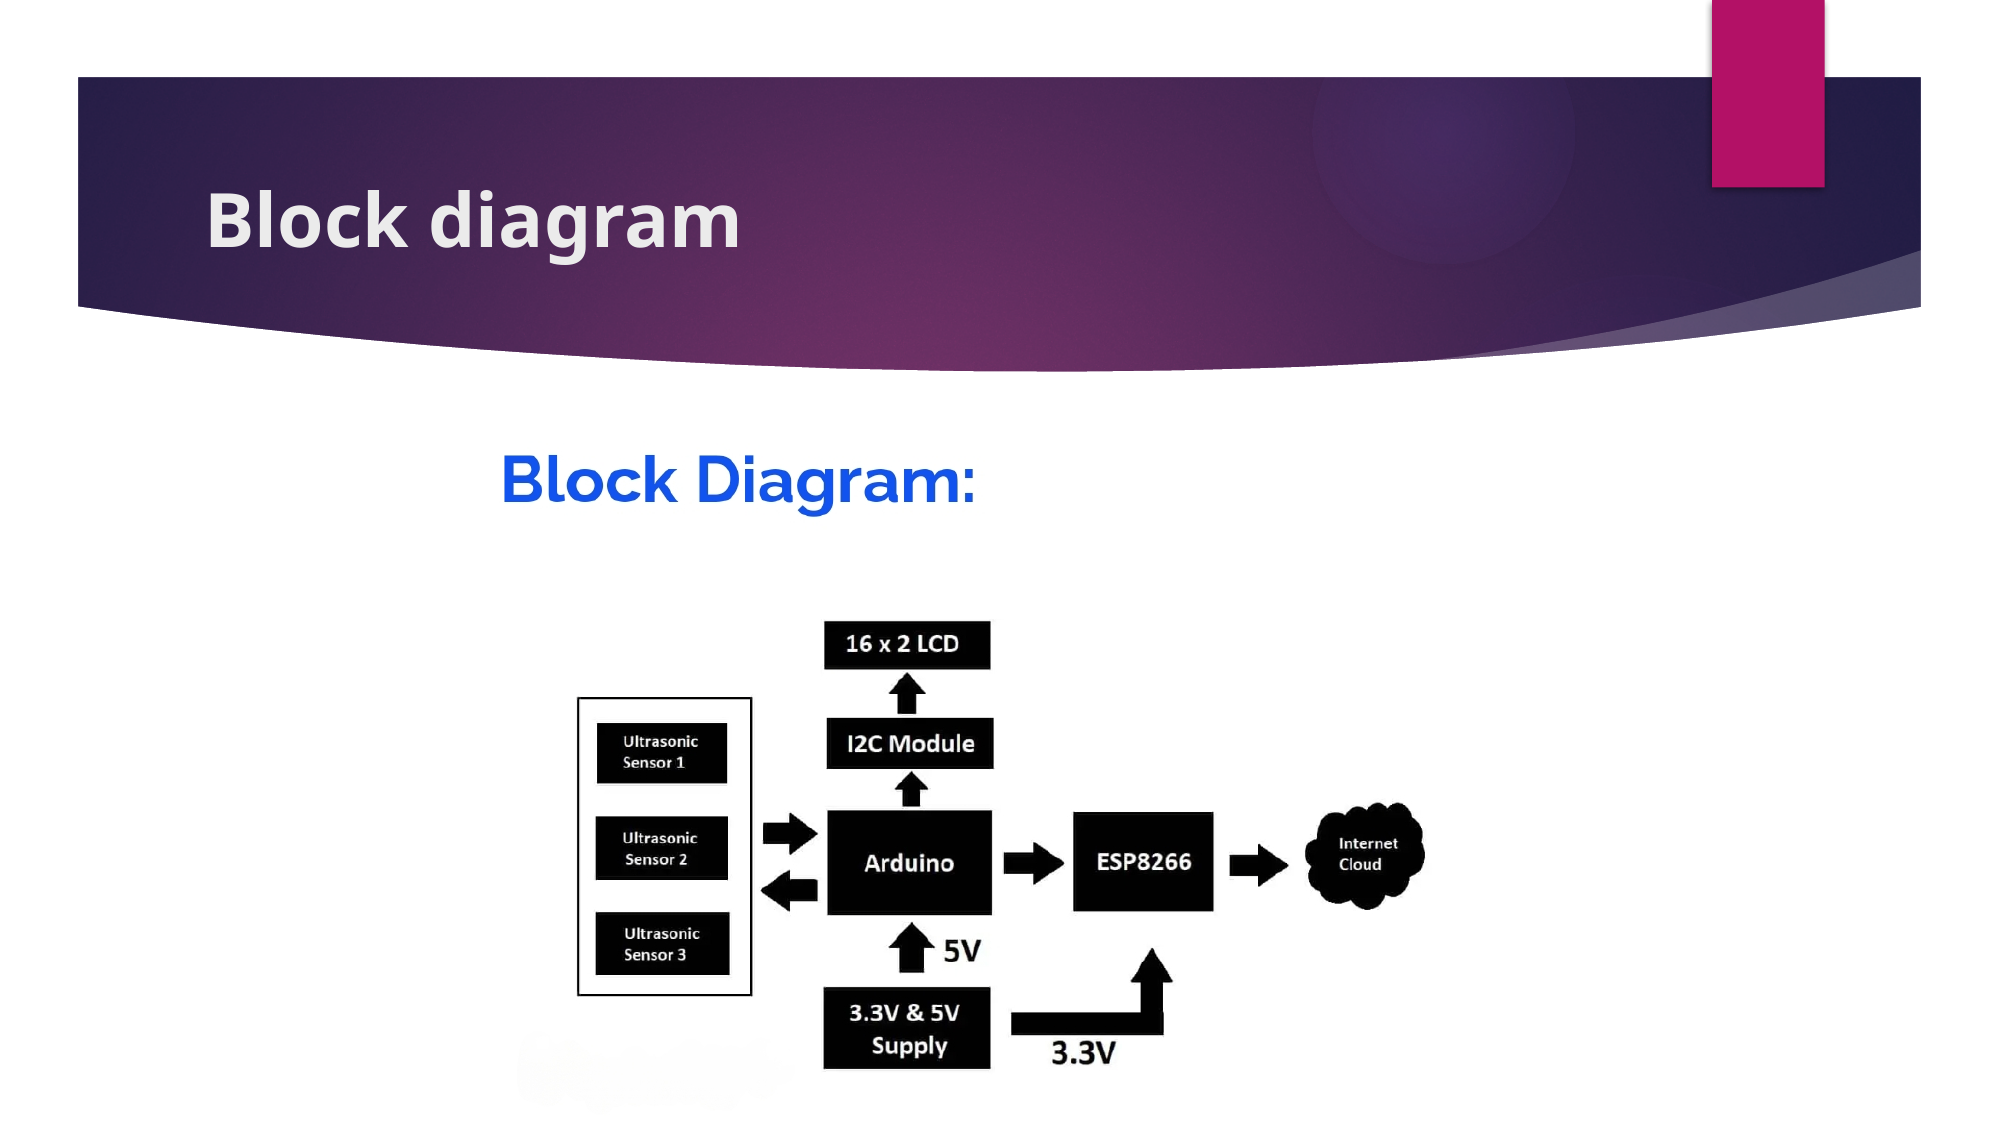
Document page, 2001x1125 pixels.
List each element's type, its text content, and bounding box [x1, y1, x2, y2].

title Block diagram [189, 159, 1627, 276]
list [459, 381, 1472, 1125]
